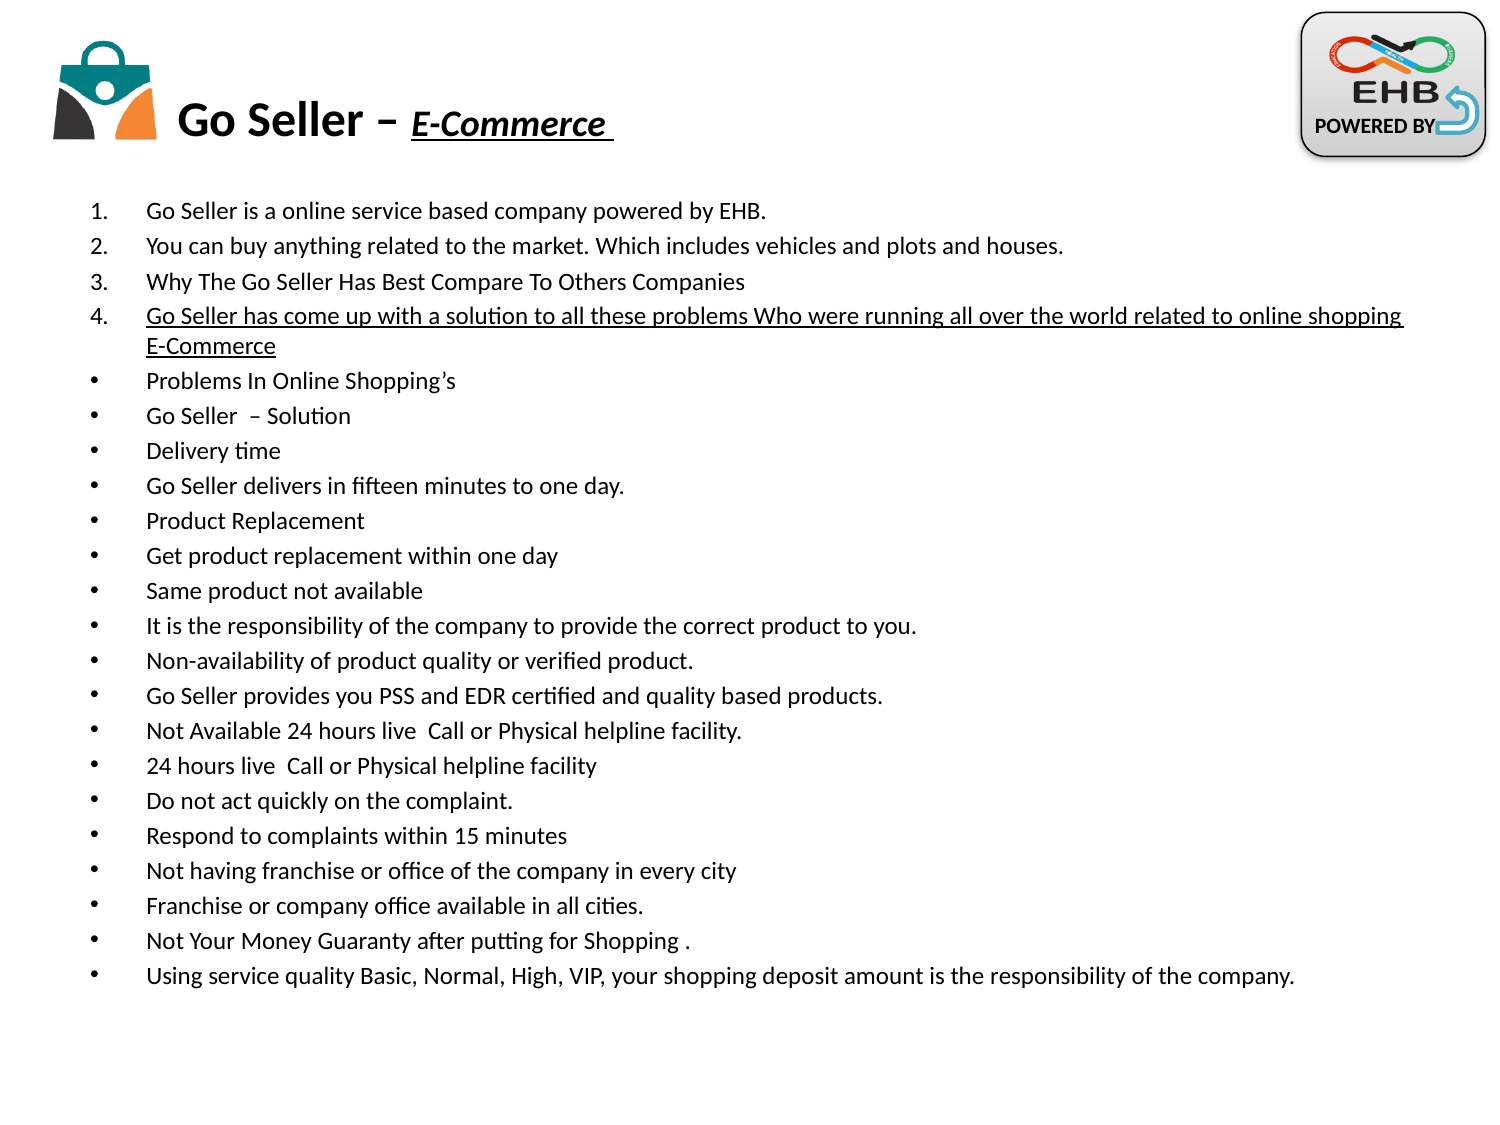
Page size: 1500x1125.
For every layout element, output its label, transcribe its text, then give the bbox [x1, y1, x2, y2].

title Go Seller – E-Commerce [162, 70, 1065, 163]
list Go Seller is a online service based company powered by EHB. You can buy anything related to the market. Which includes vehicles and plots and houses. Why The Go Seller Has Best Compare To Others Companies Go Seller has come up with a solution to all these problems Who were running all over the world related to online shopping E-Commerce Problems In Online Shopping’s Go Seller – Solution Delivery time Go Seller delivers in fifteen minutes to one day. Product Replacement Get product replacement within one day Same product not available It is the responsibility of the company to provide the correct product to you. Non-availability of product quality or verified product. Go Seller provides you PSS and EDR certified and quality based products. Not Available 24 hours live Call or Physical helpline facility. 24 hours live Call or Physical helpline facility Do not act quickly on the complaint. Respond to complaints within 15 minutes Not having franchise or office of the company in every city Franchise or company office available in all cities. Not Your Money Guaranty after putting for Shopping . Using service quality Basic, Normal, High, VIP, your shopping deposit amount is the responsibility of the company. [75, 187, 1425, 1063]
picture [49, 37, 160, 146]
text_box [1300, 11, 1487, 87]
text_box [1435, 90, 1480, 135]
text_box POWERED BY [1299, 87, 1500, 163]
picture [1324, 21, 1459, 113]
